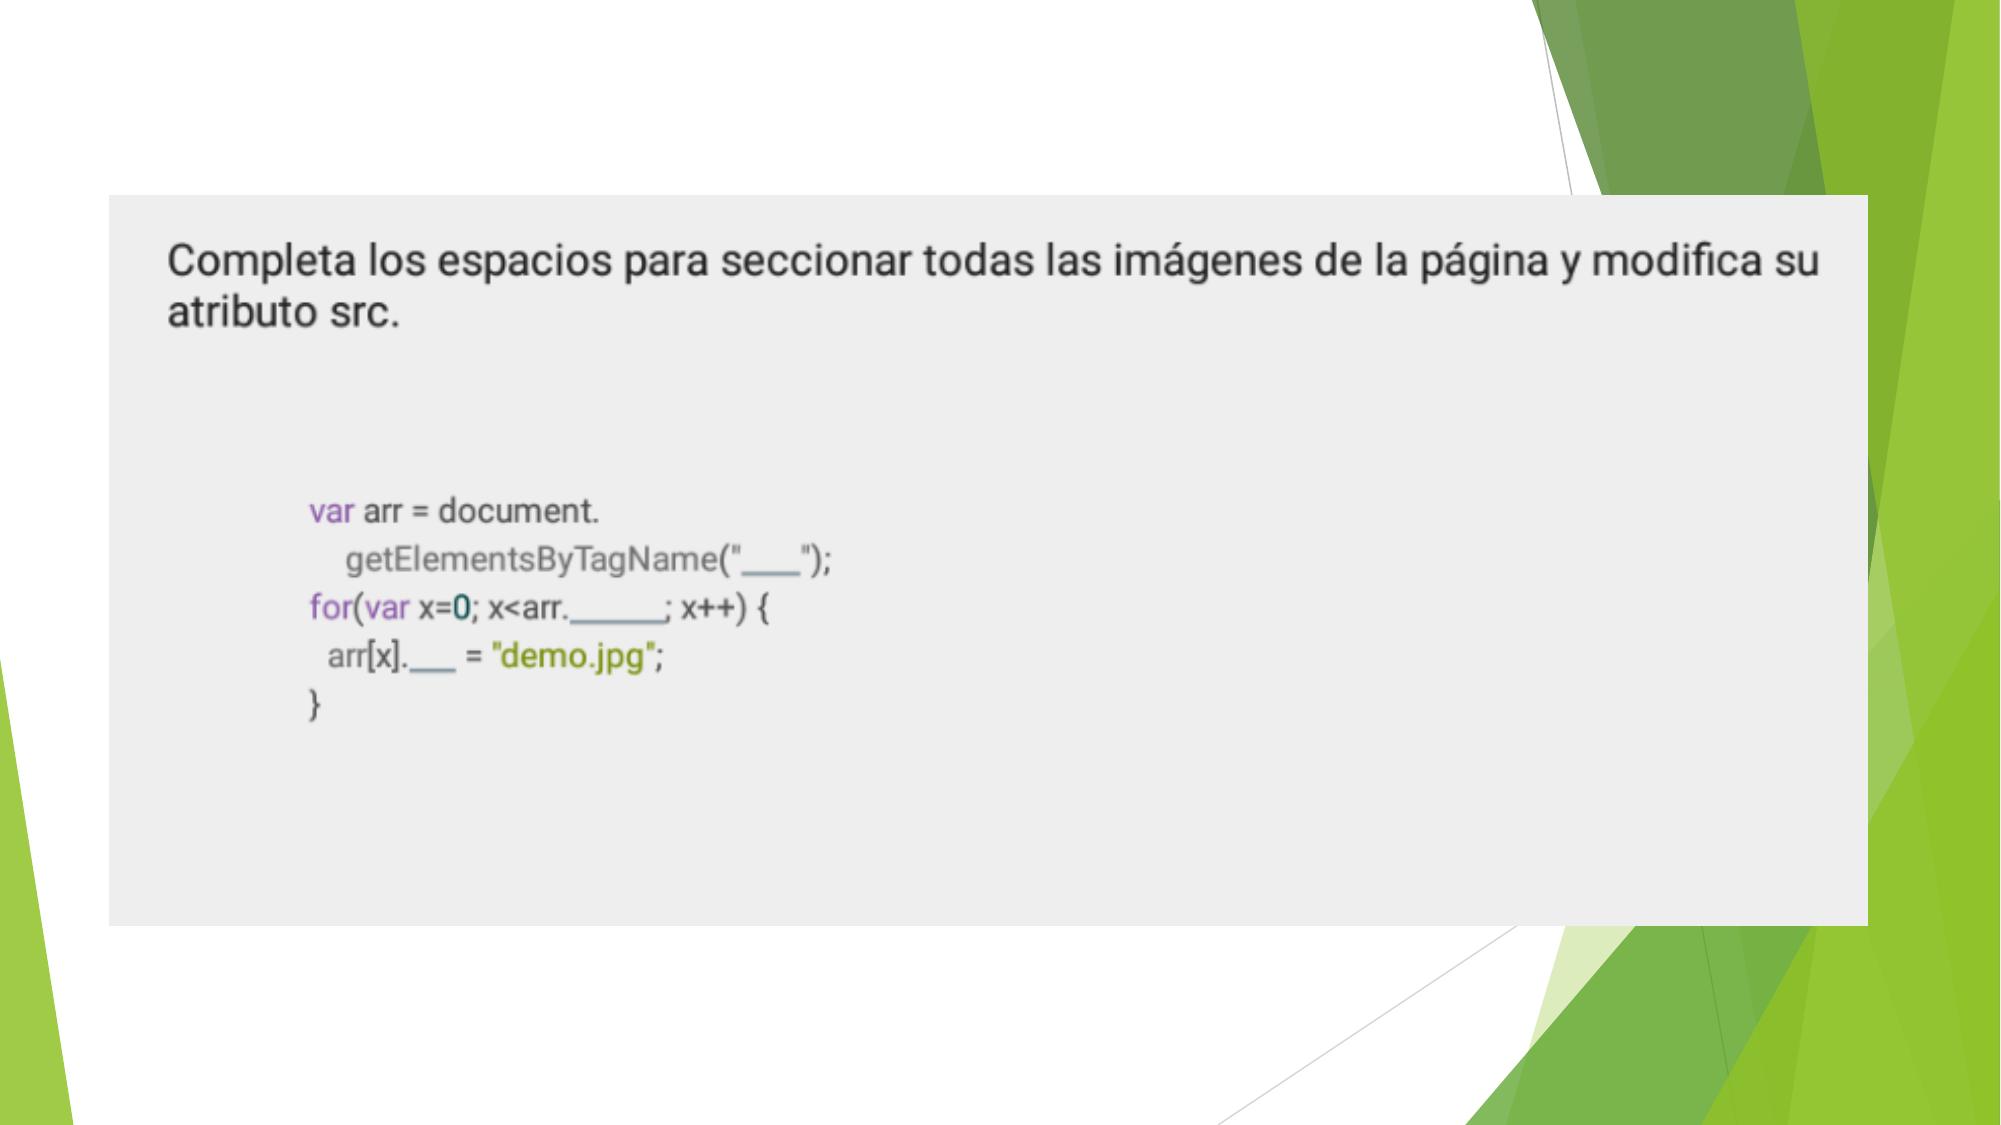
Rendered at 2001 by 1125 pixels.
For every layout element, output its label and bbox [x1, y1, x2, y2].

list [167, 387, 1128, 828]
picture [108, 195, 1868, 926]
